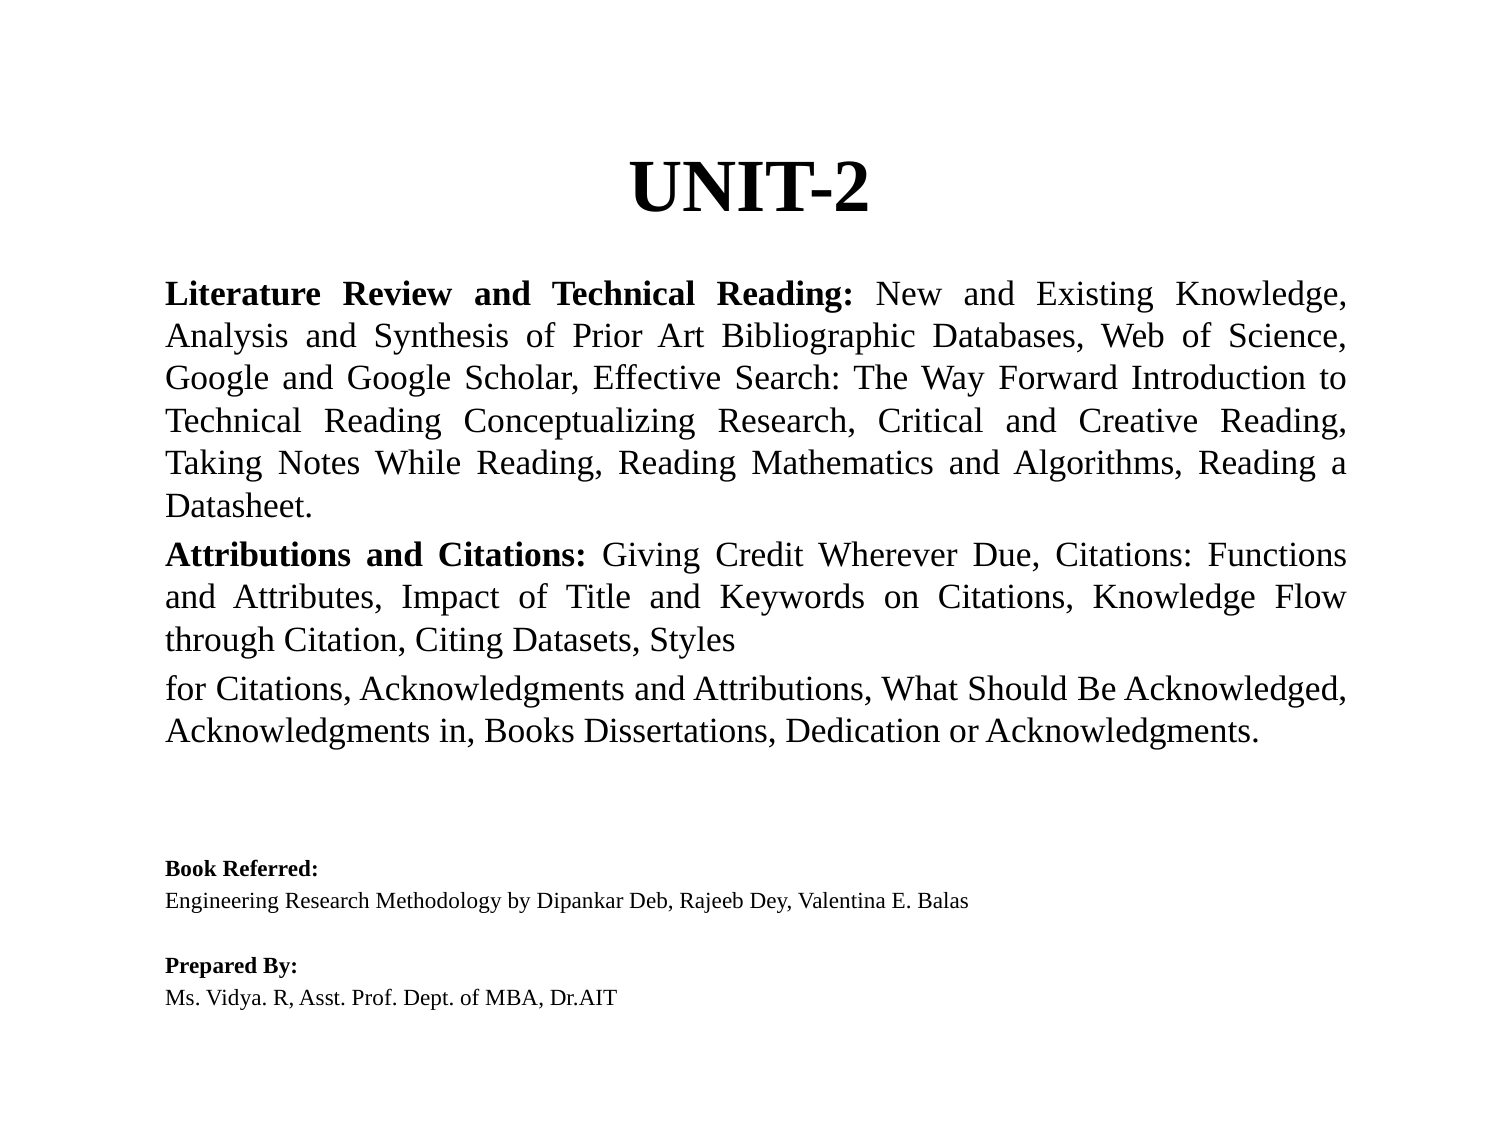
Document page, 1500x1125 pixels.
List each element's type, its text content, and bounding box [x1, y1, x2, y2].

subtitle Literature Review and Technical Reading: New and Existing Knowledge, Analysis and Synthesis of Prior Art Bibliographic Databases, Web of Science, Google and Google Scholar, Effective Search: The Way Forward Introduction to Technical Reading Conceptualizing Research, Critical and Creative Reading, Taking Notes While Reading, Reading Mathematics and Algorithms, Reading a Datasheet. Attributions and Citations: Giving Credit Wherever Due, Citations: Functions and Attributes, Impact of Title and Keywords on Citations, Knowledge Flow through Citation, Citing Datasets, Styles for Citations, Acknowledgments and Attributions, What Should Be Acknowledged, Acknowledgments in, Books Dissertations, Dedication or Acknowledgments. Book Referred: Engineering Research Methodology by Dipankar Deb, Rajeeb Dey, Valentina E. Balas Prepared By: Ms. Vidya. R, Asst. Prof. Dept. of MBA, Dr.AIT [150, 262, 1363, 1050]
title UNIT-2 [112, 112, 1388, 250]
